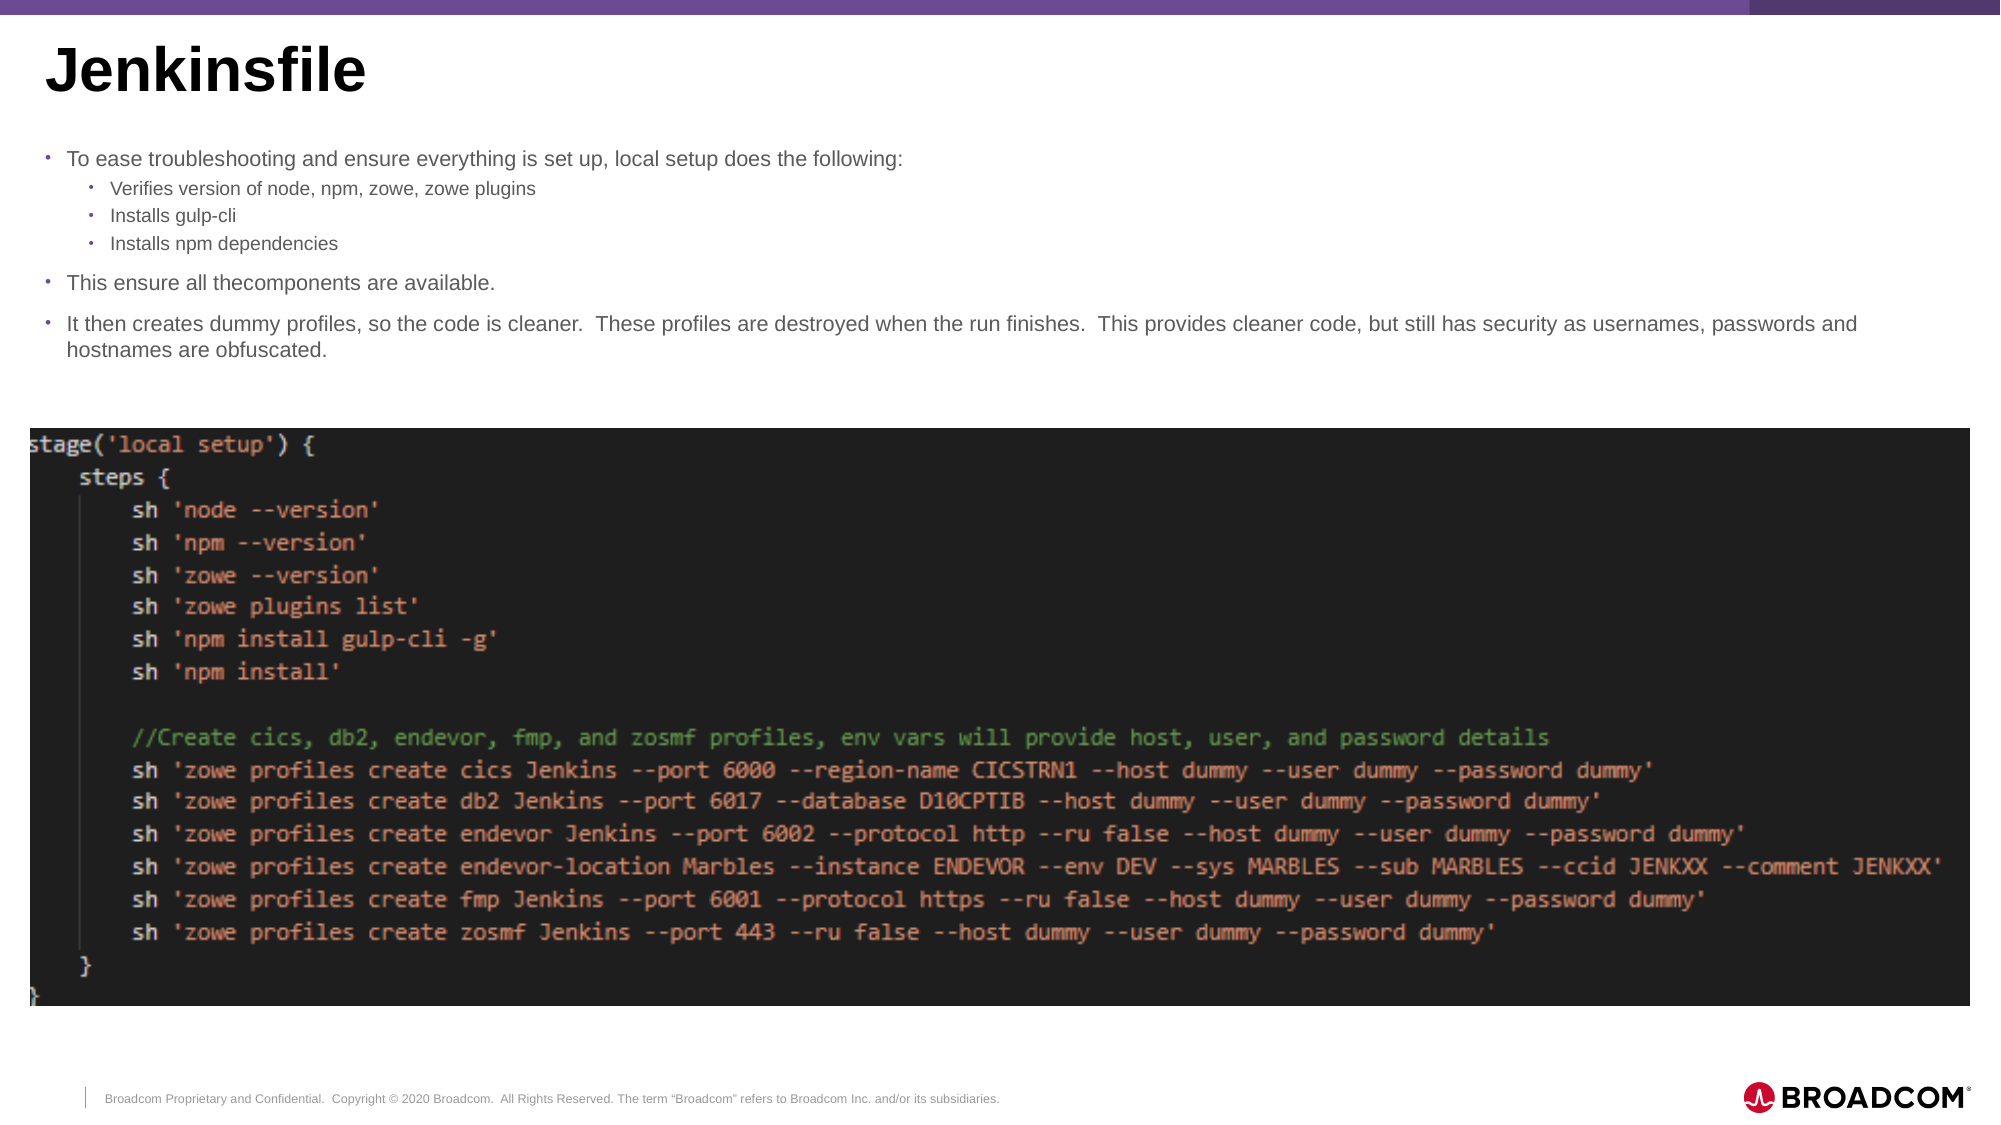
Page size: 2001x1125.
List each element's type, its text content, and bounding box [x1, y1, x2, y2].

title Jenkinsfile [30, 29, 1970, 93]
picture [1743, 1080, 1972, 1114]
picture [29, 428, 1970, 1006]
list To ease troubleshooting and ensure everything is set up, local setup does the following: Verifies version of node, npm, zowe, zowe plugins Installs gulp-cli Installs npm dependencies This ensure all thecomponents are available. It then creates dummy profiles, so the code is cleaner. These profiles are destroyed when the run finishes. This provides cleaner code, but still has security as usernames, passwords and hostnames are obfuscated. [30, 137, 1970, 370]
